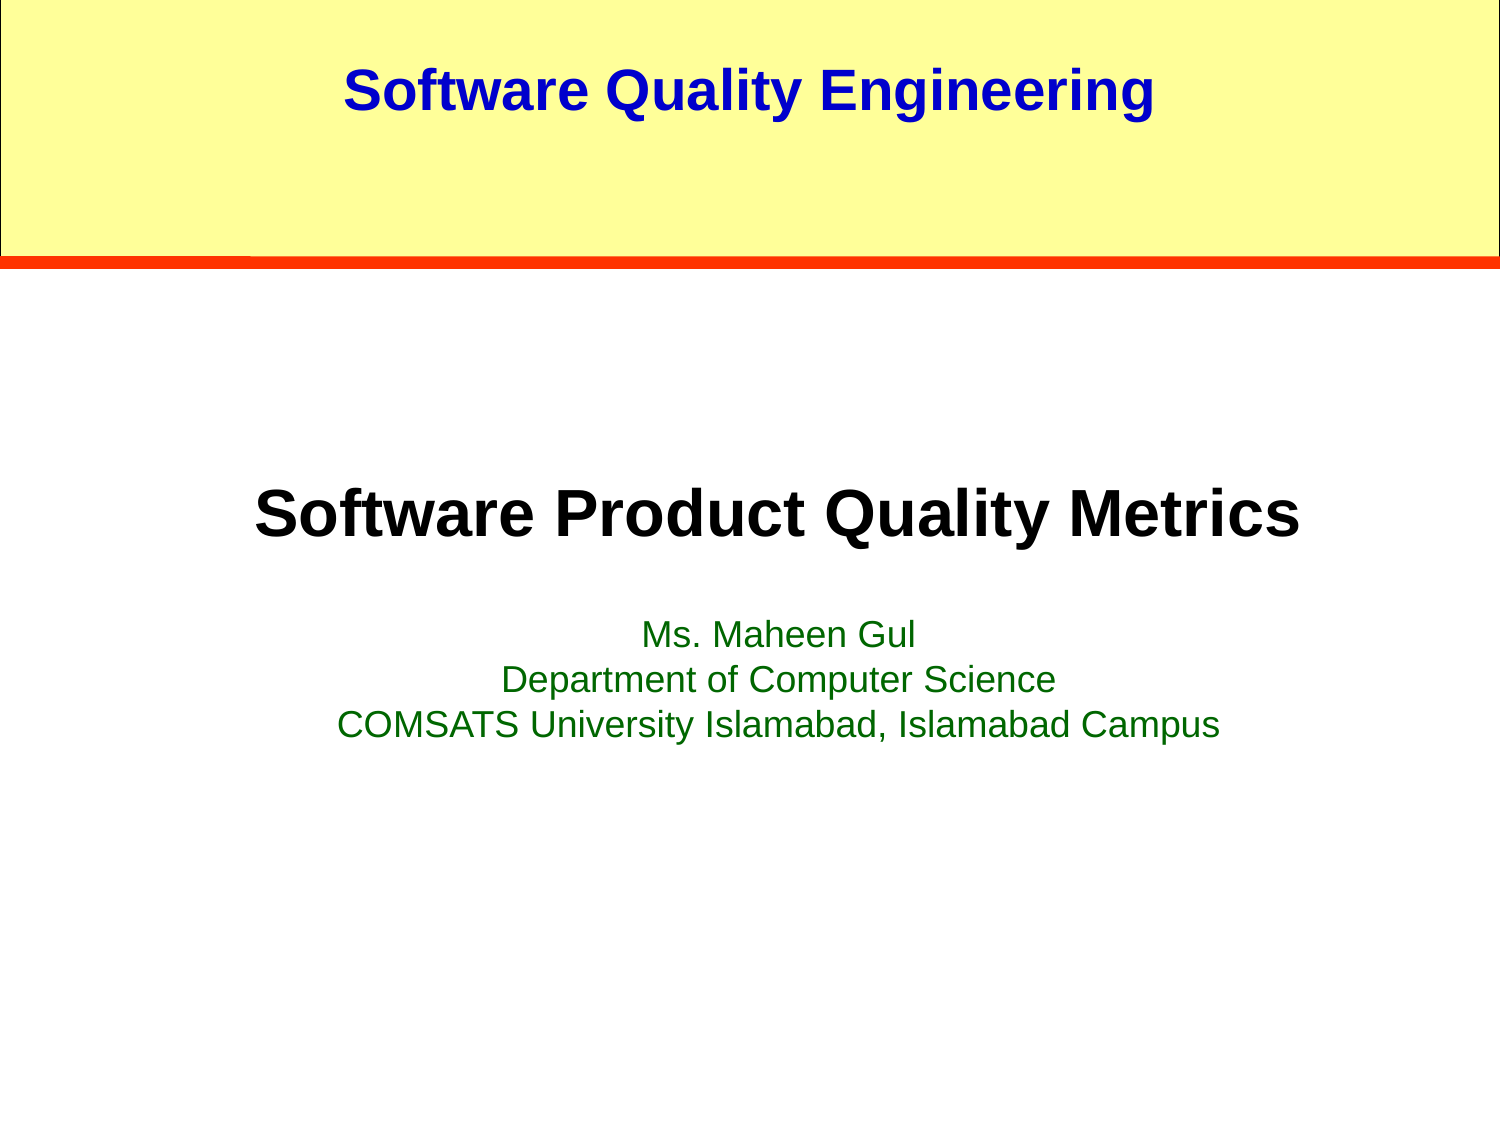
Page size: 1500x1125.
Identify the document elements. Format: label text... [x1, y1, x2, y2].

text_box Software Product Quality Metrics Ms. Maheen Gul Department of Computer Science COMSATS University Islamabad, Islamabad Campus [56, 332, 1463, 633]
text_box [87, 571, 1438, 1075]
text_box Software Quality Engineering [24, 45, 1475, 130]
text_box [0, 0, 1500, 262]
